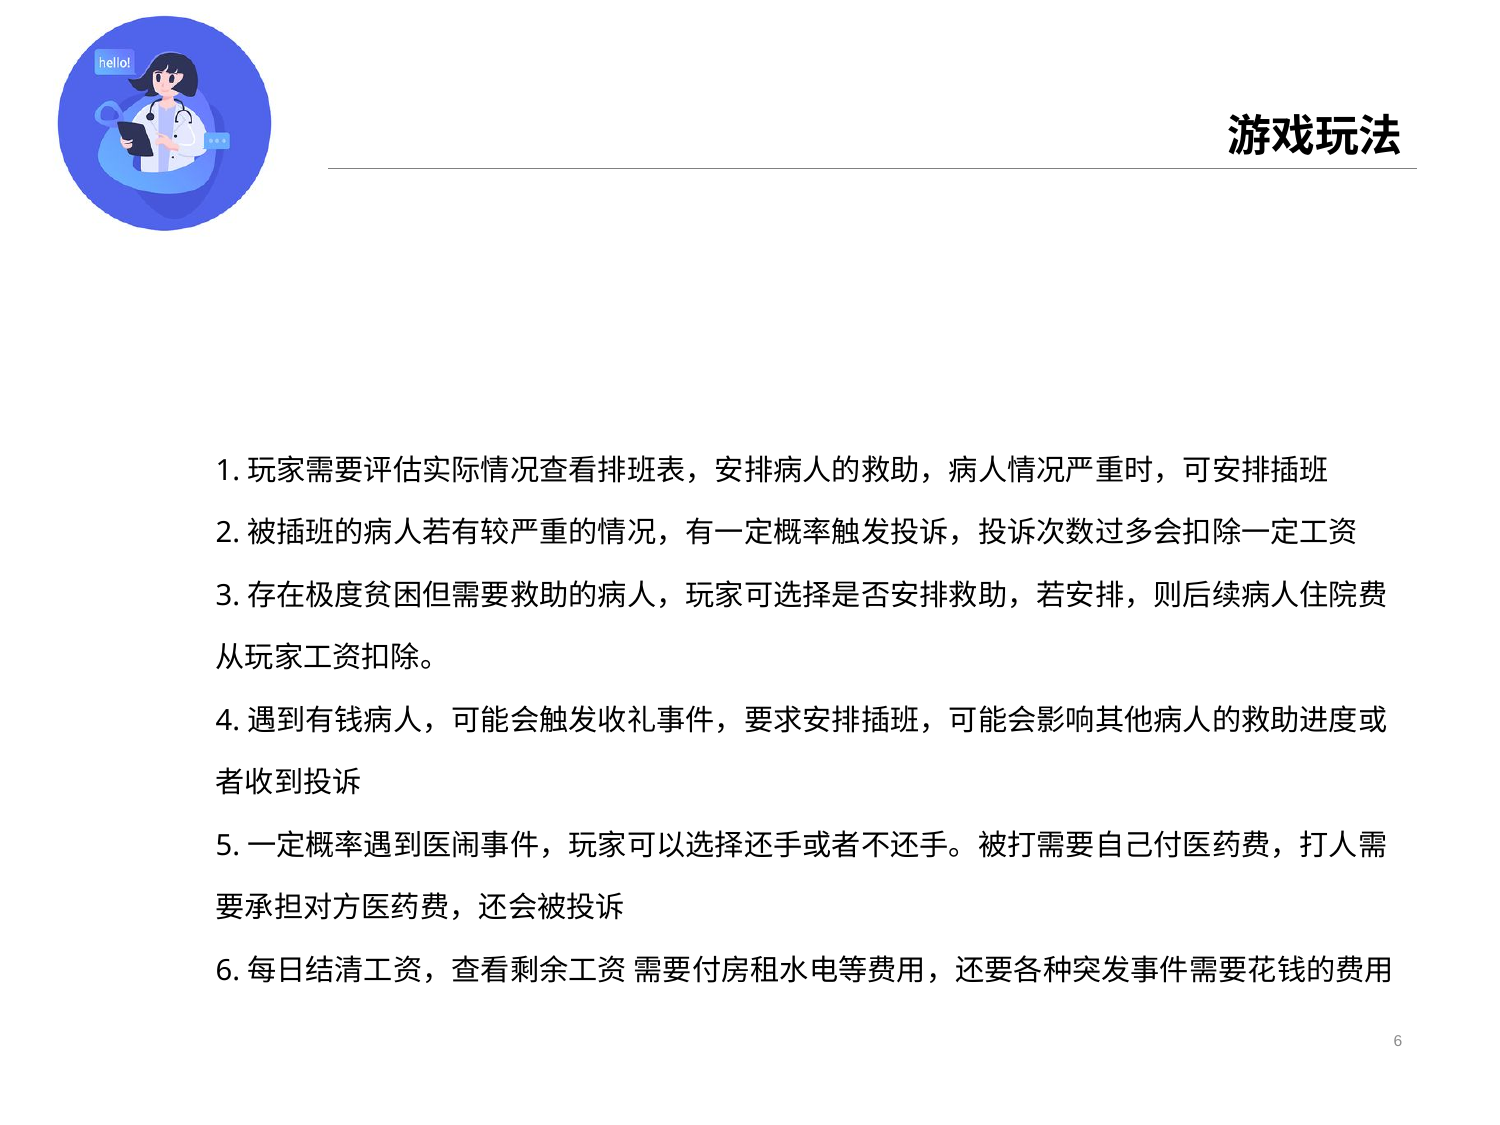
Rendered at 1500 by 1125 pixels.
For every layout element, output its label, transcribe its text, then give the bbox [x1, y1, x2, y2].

picture [0, 0, 328, 246]
title 游戏玩法 [328, 0, 1418, 169]
text_box 1.玩家需要评估实际情况查看排班表，安排病人的救助，病人情况严重时，可安排插班 2.被插班的病人若有较严重的情况，有一定概率触发投诉，投诉次数过多会扣除一定工资 3.存在极度贫困但需要救助的病人，玩家可选择是否安排救助，若安排，则后续病人住院费从玩家工资扣除。 4.遇到有钱病人，可能会触发收礼事件，要求安排插班，可能会影响其他病人的救助进度或者收到投诉 5.一定概率遇到医闹事件，玩家可以选择还手或者不还手。被打需要自己付医药费，打人需要承担对方医药费，还会被投诉 6.每日结清工资，查看剩余工资 需要付房租水电等费用，还要各种突发事件需要花钱的费用 [200, 416, 1418, 994]
slide_number 6 [1059, 1023, 1418, 1058]
